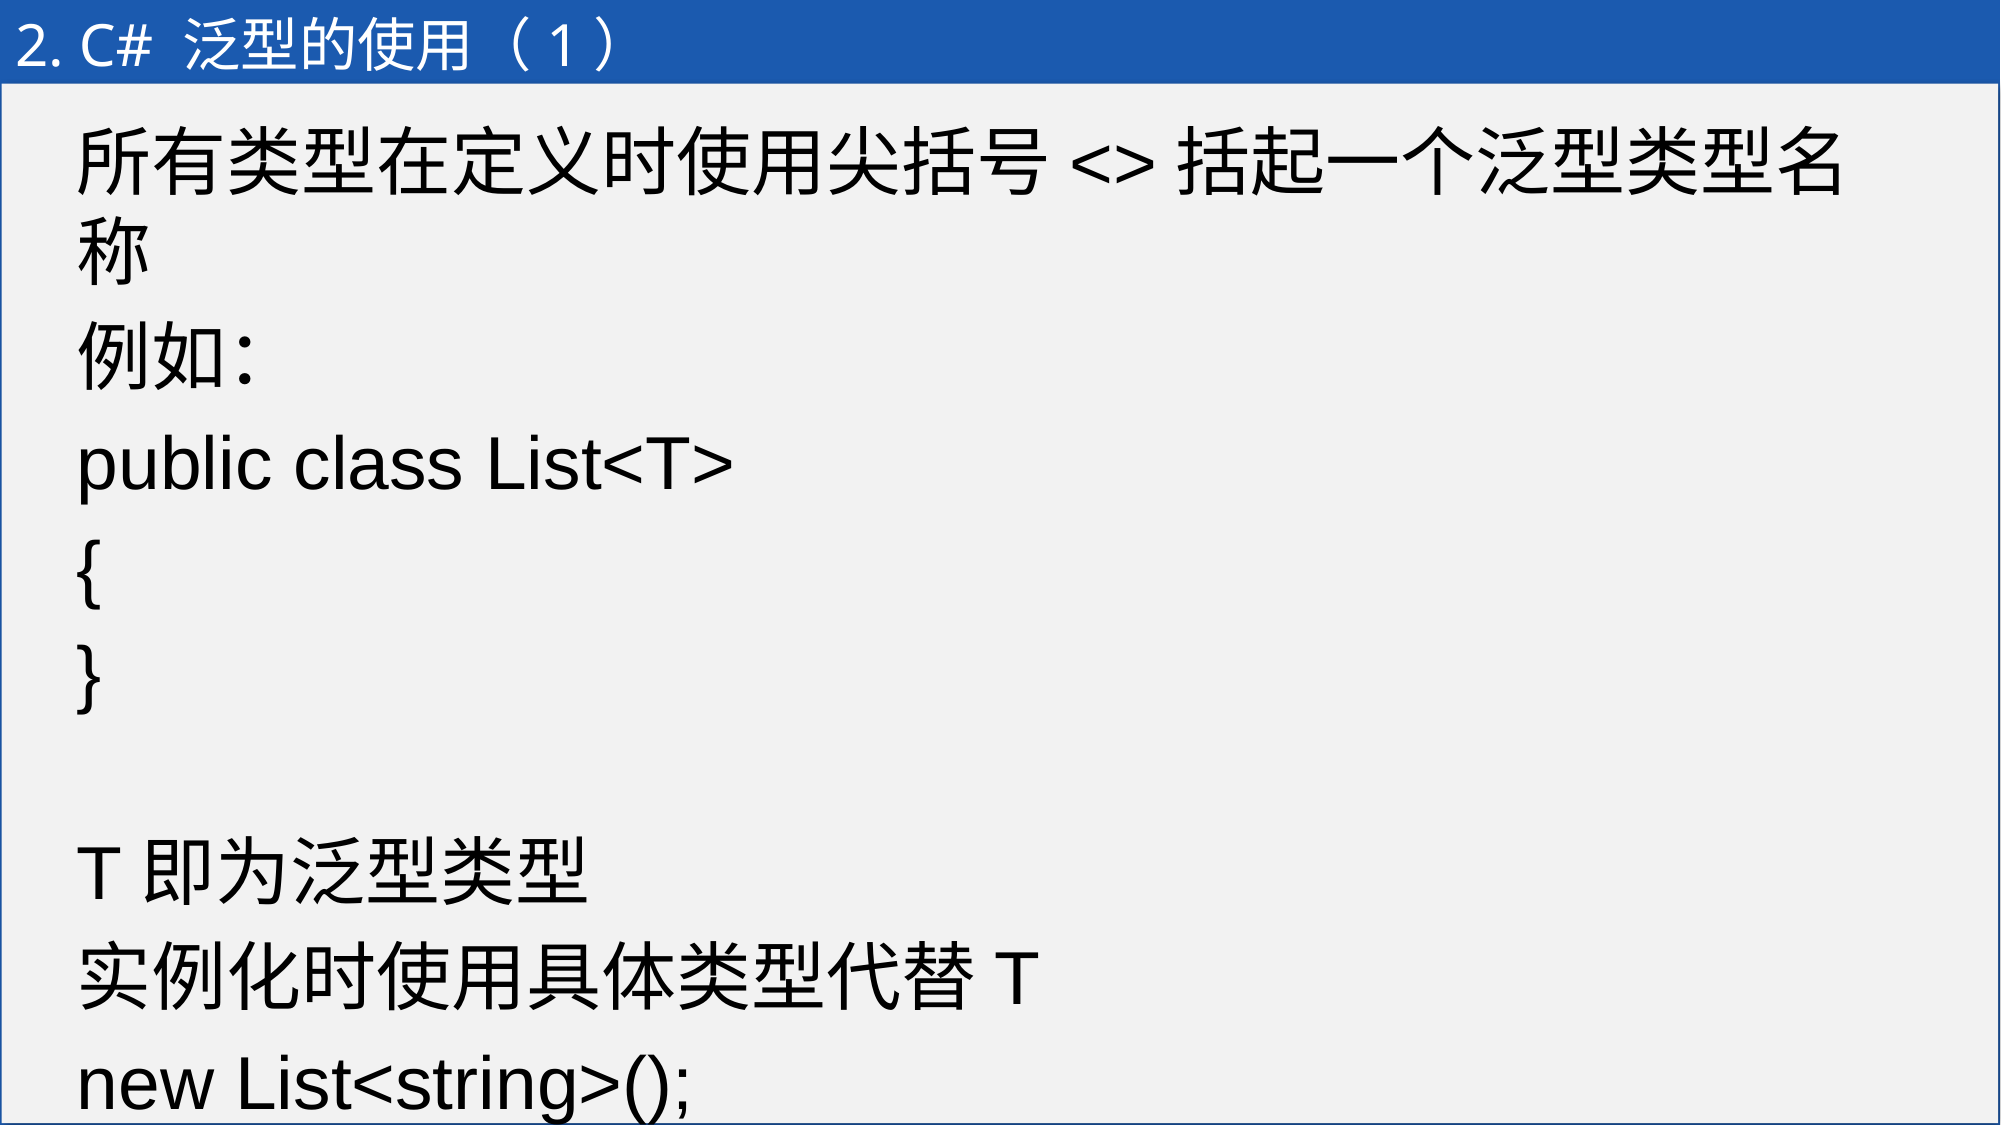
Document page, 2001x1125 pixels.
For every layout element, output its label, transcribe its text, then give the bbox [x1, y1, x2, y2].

title 2. C# 泛型的使用（1） [0, 1, 2000, 84]
text_box 所有类型在定义时使用尖括号<>括起一个泛型类型名称 例如： public class List<T> { } T即为泛型类型 实例化时使用具体类型代替T new List<string>(); [61, 107, 1938, 1125]
